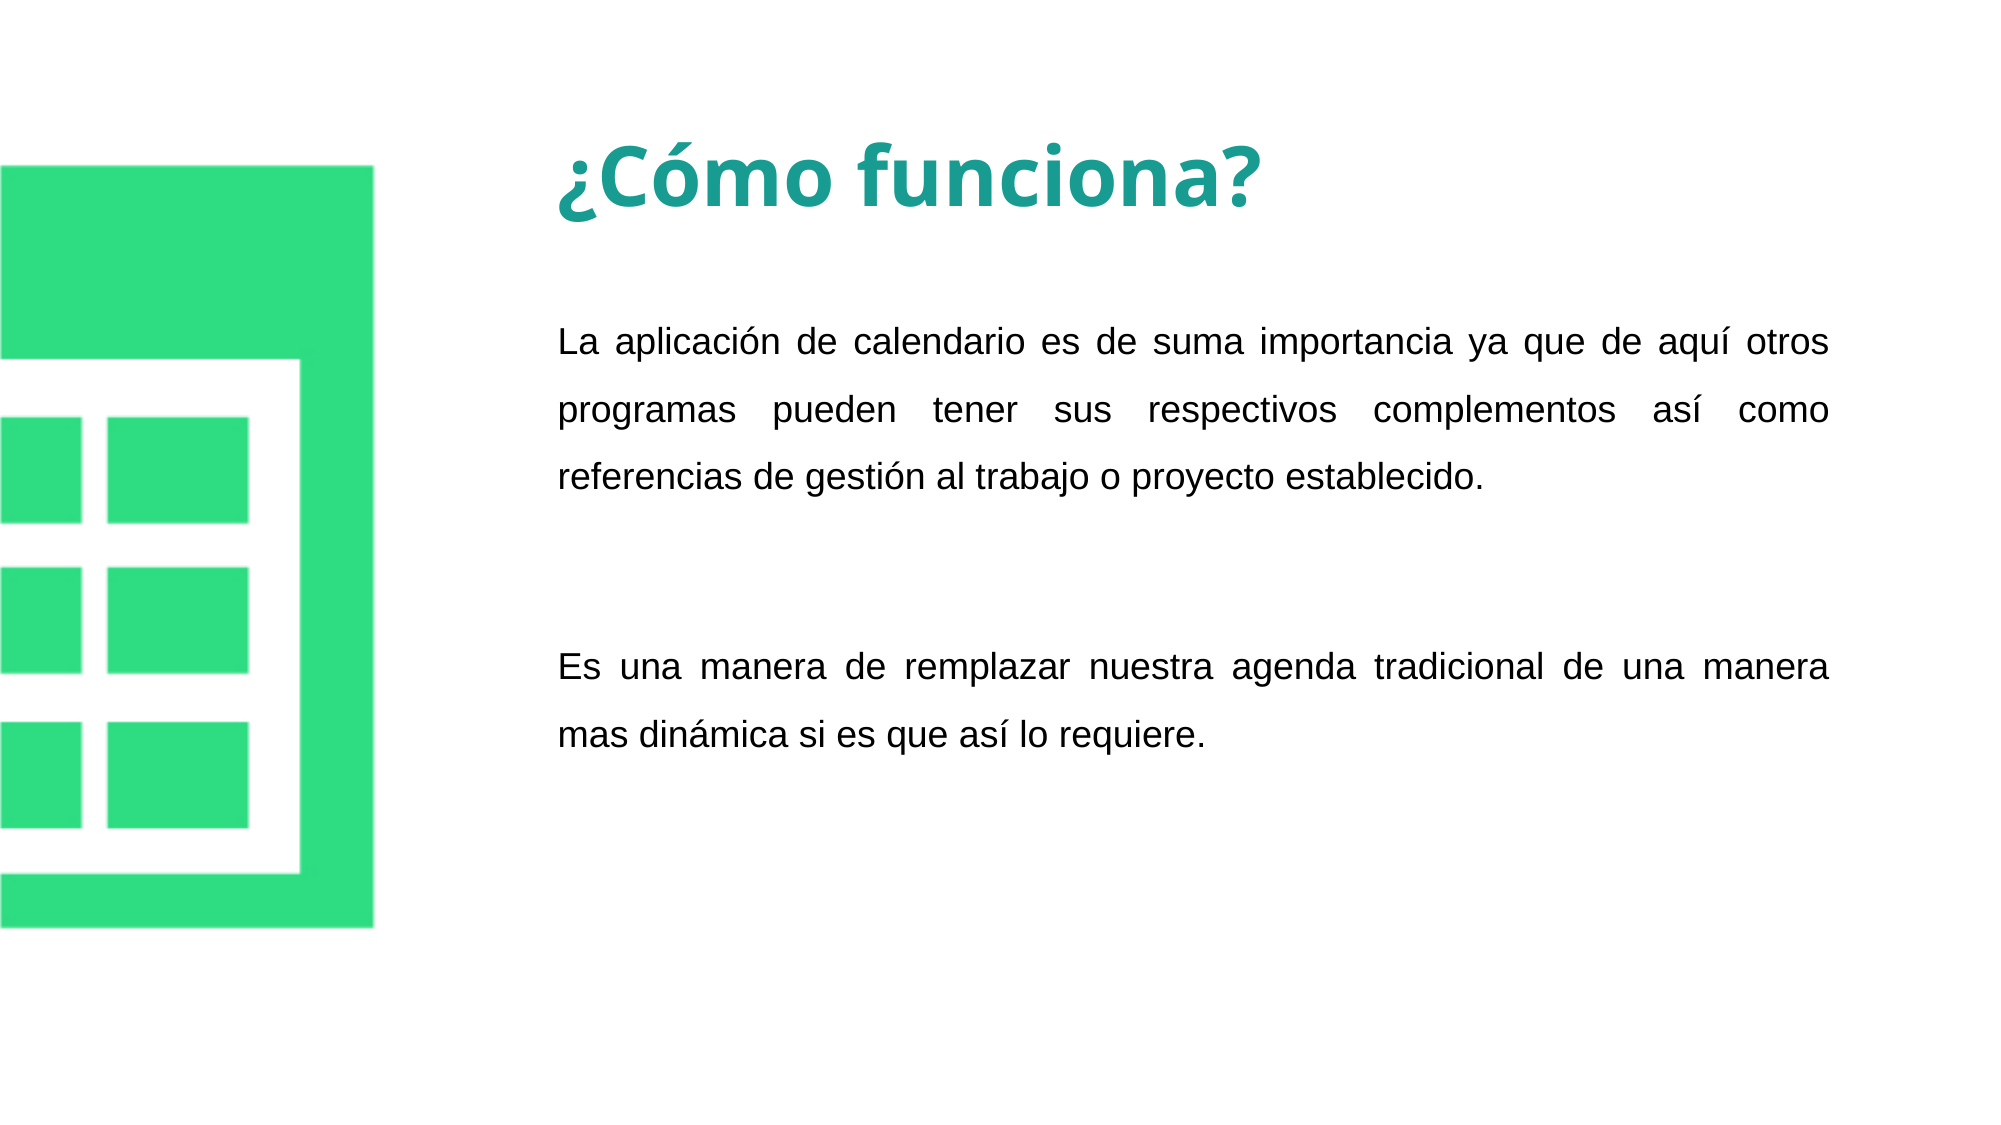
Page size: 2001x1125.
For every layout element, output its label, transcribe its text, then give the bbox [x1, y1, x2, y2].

text_box ¿Cómo funciona? [542, 116, 1845, 231]
picture [0, 0, 2001, 1125]
text_box Es una manera de remplazar nuestra agenda tradicional de una manera mas dinámica si es que así lo requiere. [542, 612, 1845, 762]
text_box La aplicación de calendario es de suma importancia ya que de aquí otros programas pueden tener sus respectivos complementos así como referencias de gestión al trabajo o proyecto establecido. [542, 287, 1845, 505]
